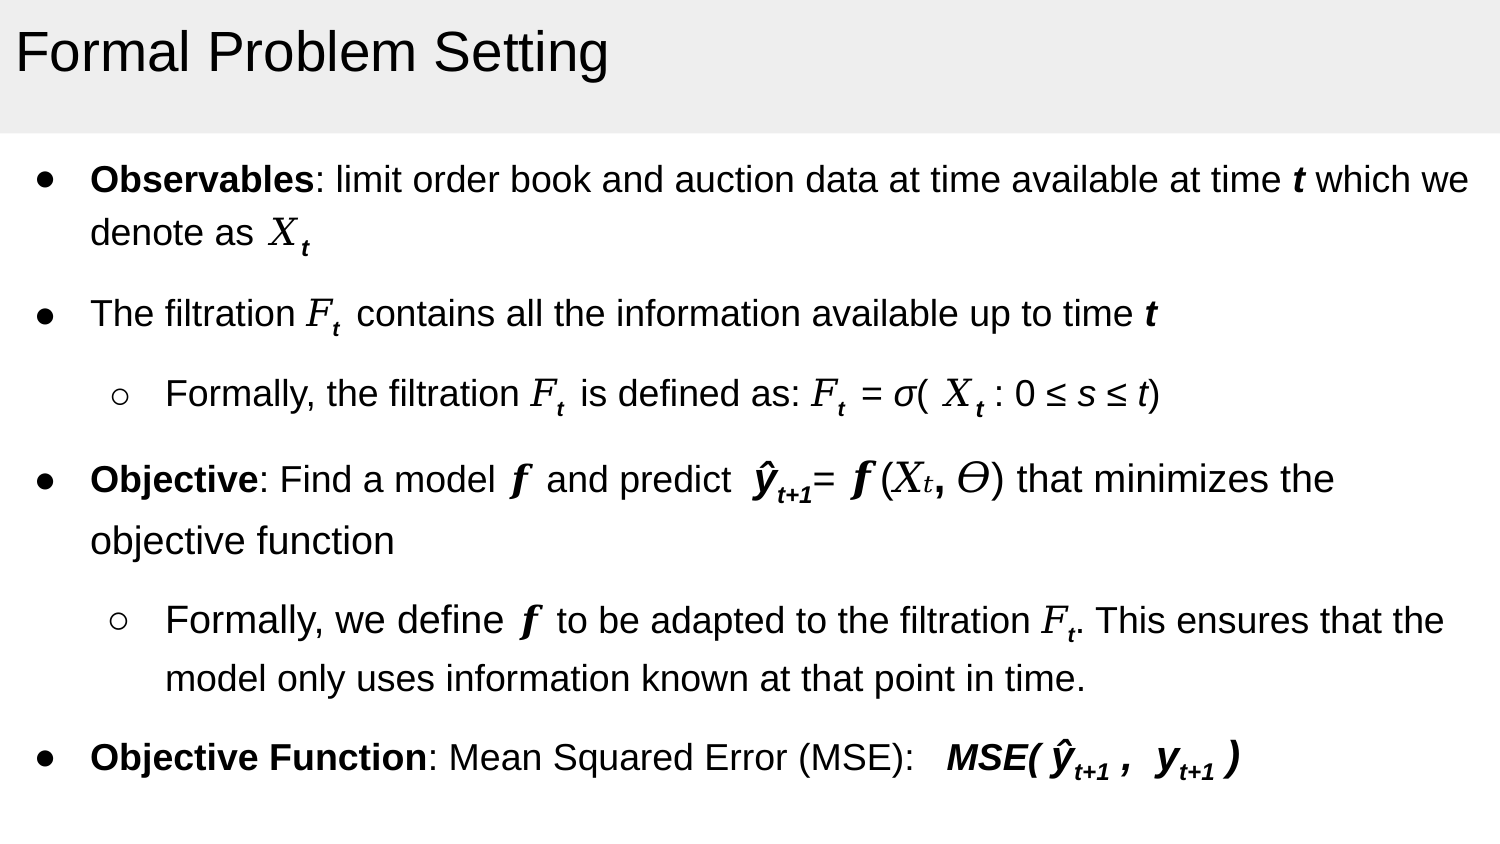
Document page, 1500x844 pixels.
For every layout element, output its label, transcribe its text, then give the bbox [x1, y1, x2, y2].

title Formal Problem Setting [0, 0, 1500, 133]
list Observables: limit order book and auction data at time available at time t which we denote as 𝑋t The filtration 𝐹t contains all the information available up to time t Formally, the filtration 𝐹t is defined as: 𝐹t = σ( 𝑋t : 0 ≤ s ≤ t) Objective: Find a model 𝒇 and predict ŷt+1= 𝒇(𝑋ₜ, 𝛳) that minimizes the objective function Formally, we define 𝒇 to be adapted to the filtration 𝐹t. This ensures that the model only uses information known at that point in time. Objective Function: Mean Squared Error (MSE): MSE( ŷt+1 , yt+1 ) [0, 133, 1500, 844]
